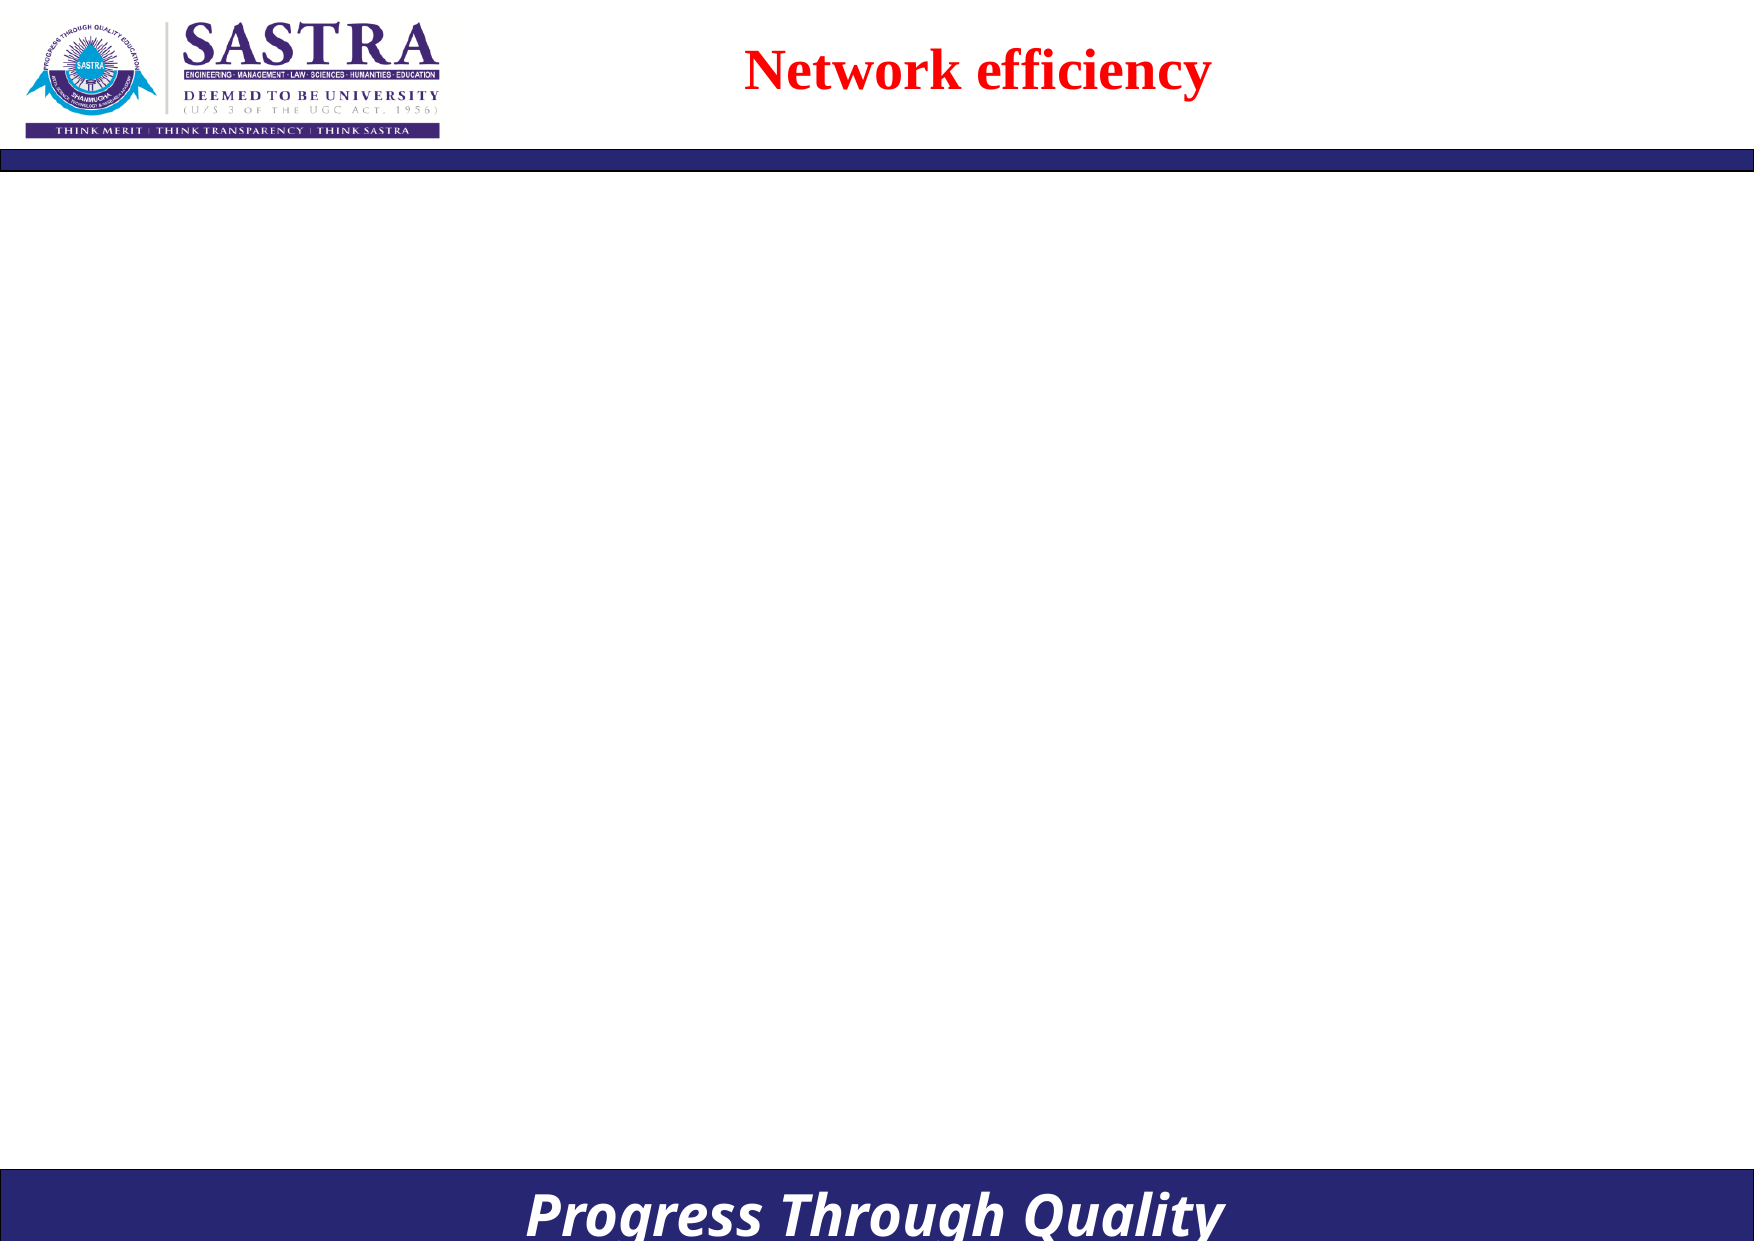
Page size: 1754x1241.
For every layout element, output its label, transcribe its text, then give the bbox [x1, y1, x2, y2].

title Network efficiency [457, 28, 1501, 125]
picture [0, 13, 465, 145]
